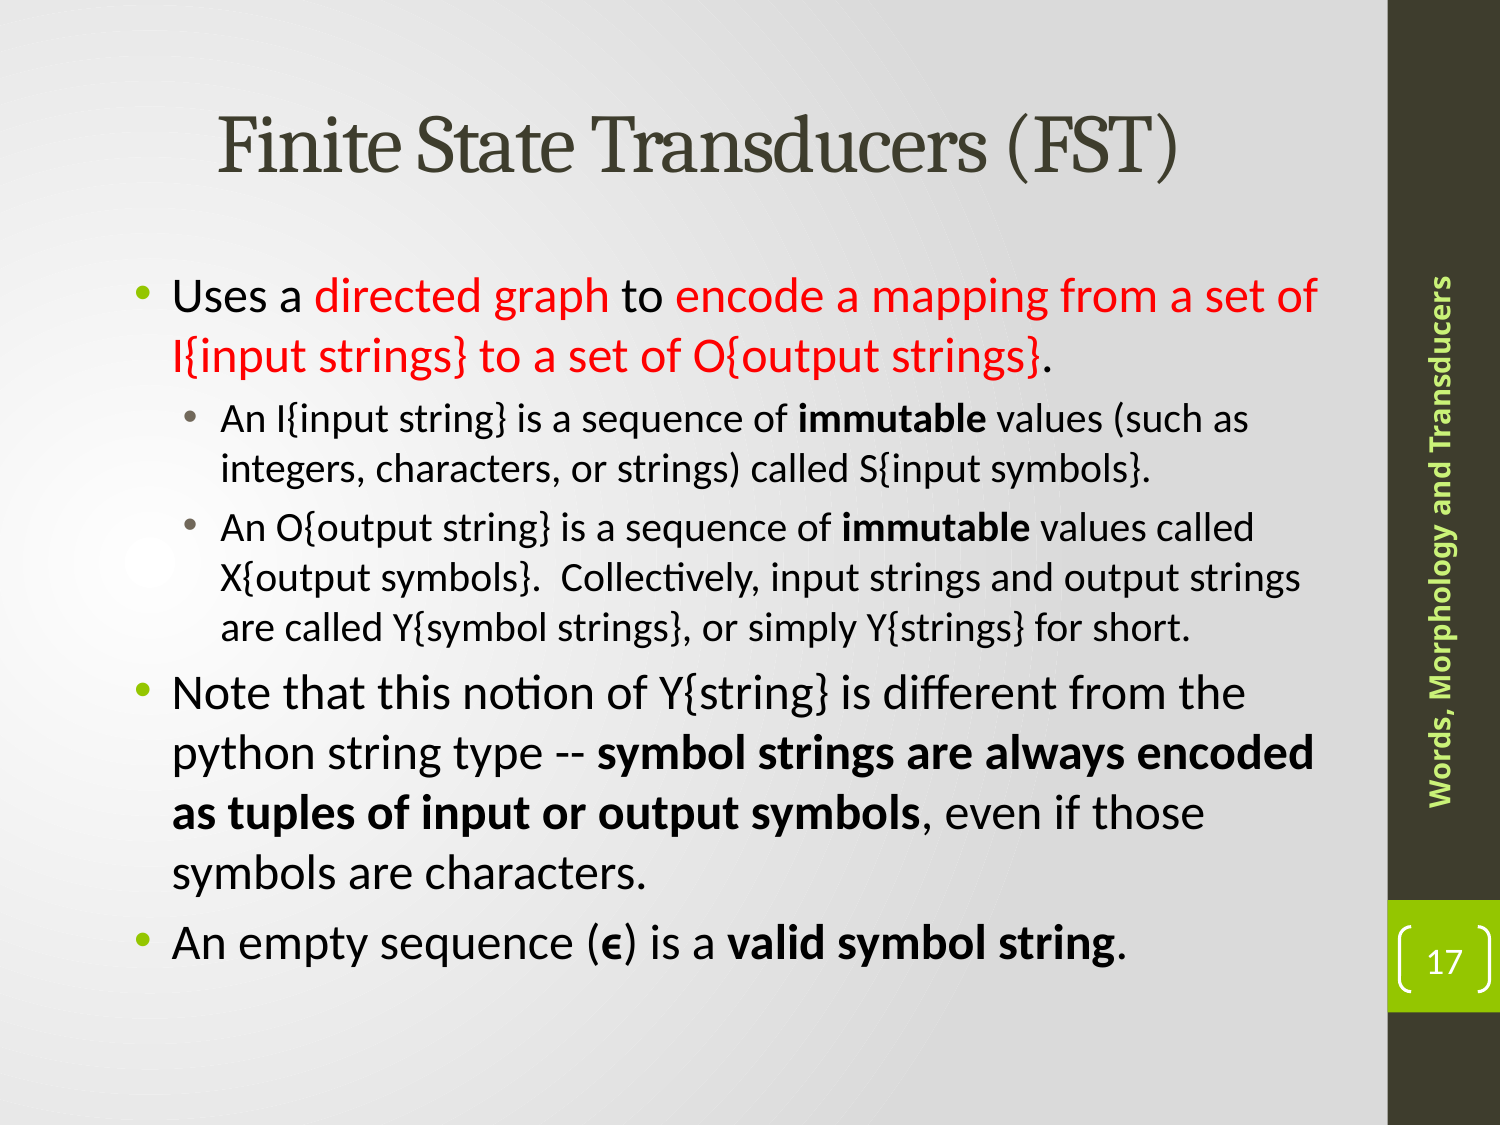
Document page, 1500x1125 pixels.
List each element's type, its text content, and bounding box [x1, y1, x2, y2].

title Finite State Transducers (FST) [75, 45, 1325, 233]
slide_number 17 [1397, 925, 1492, 994]
footer Words, Morphology and Transducers [1408, 196, 1469, 889]
list Uses a directed graph to encode a mapping from a set of I{input strings} to a set of O{output strings}. An I{input string} is a sequence of immutable values (such as integers, characters, or strings) called S{input symbols}. An O{output string} is a sequence of immutable values called X{output symbols}. Collectively, input strings and output strings are called Y{symbol strings}, or simply Y{strings} for short. Note that this notion of Y{string} is different from the python string type -- symbol strings are always encoded as tuples of input or output symbols, even if those symbols are characters. An empty sequence (ϵ) is a valid symbol string. [100, 255, 1351, 1012]
